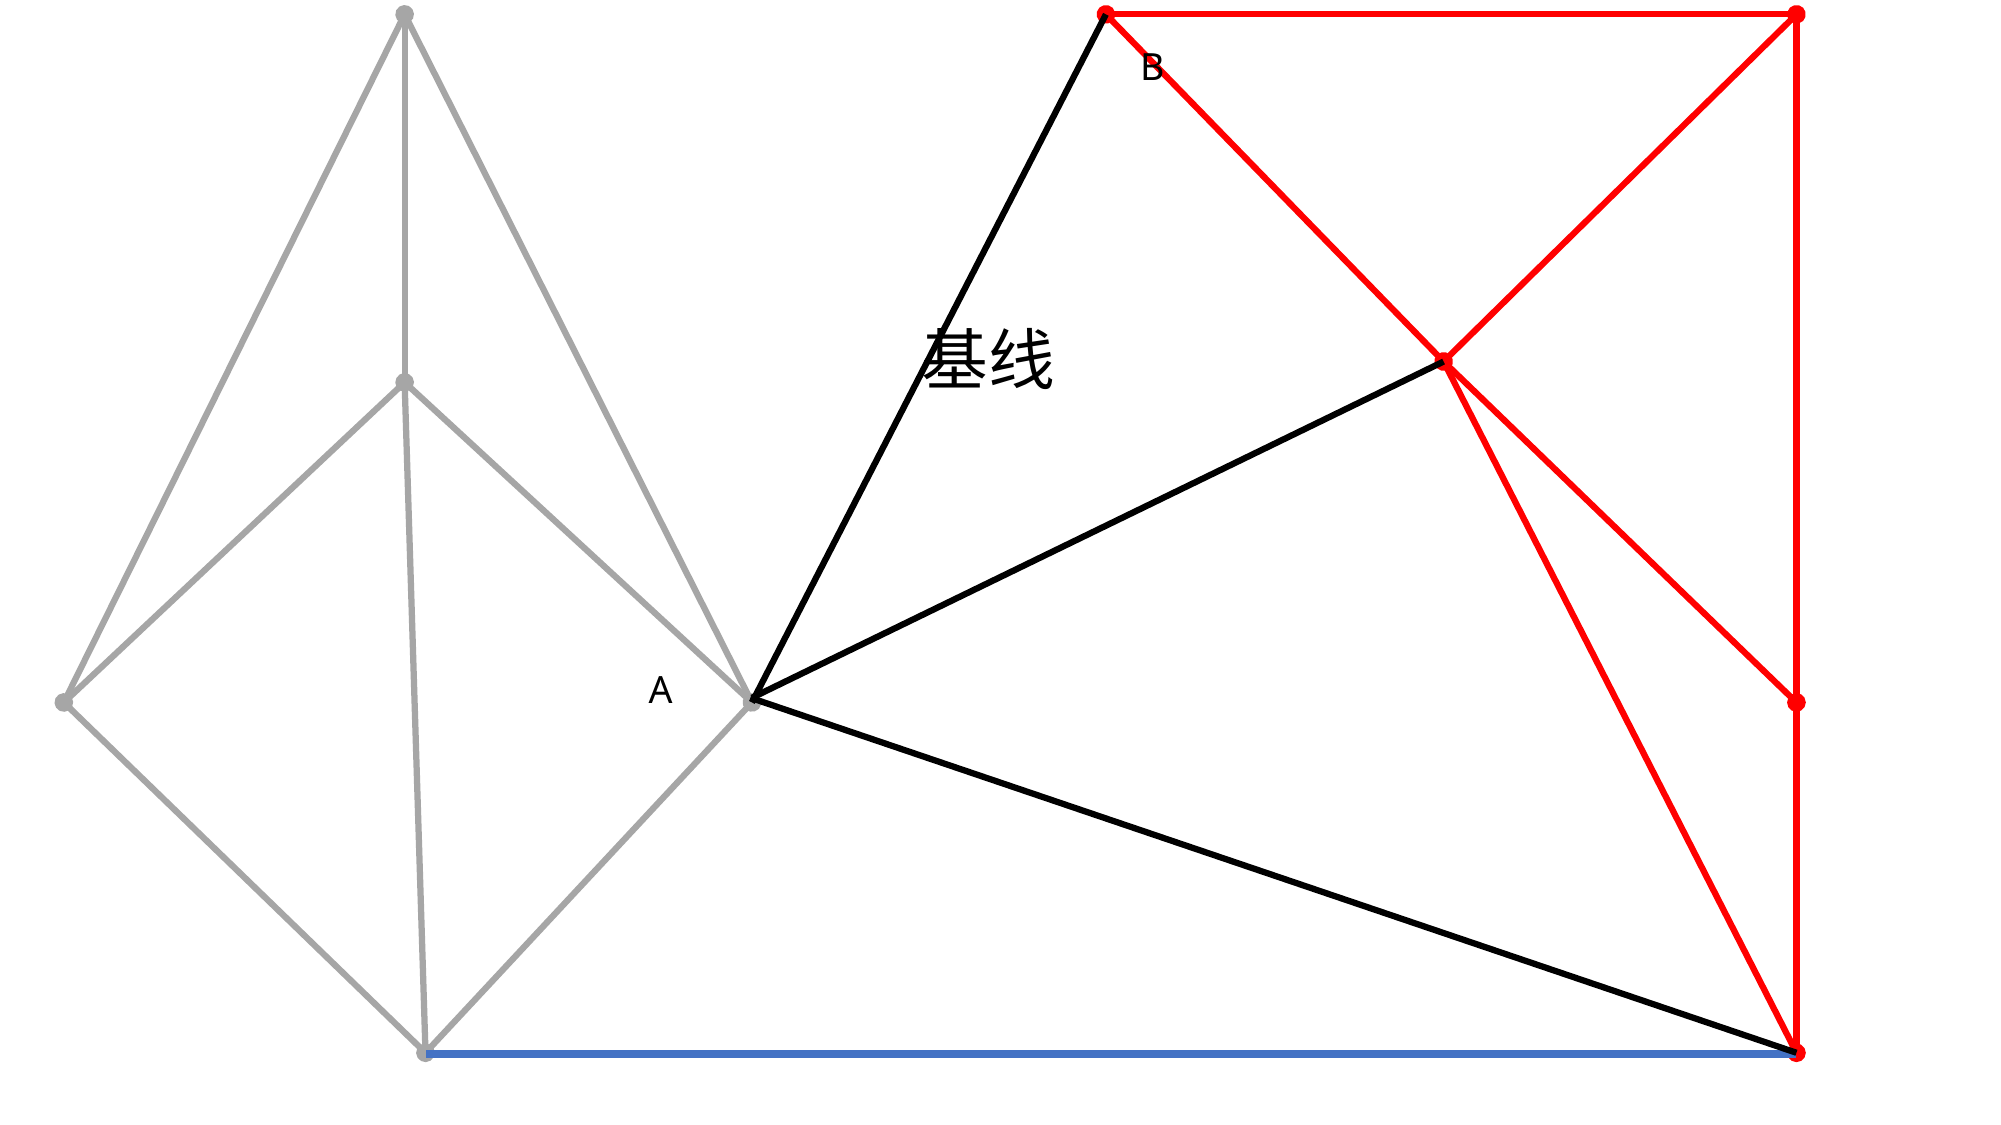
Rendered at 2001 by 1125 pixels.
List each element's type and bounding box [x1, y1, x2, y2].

text_box [1444, 362, 1797, 697]
text_box [63, 14, 404, 382]
text_box [404, 382, 426, 1053]
text_box [1443, 14, 1797, 362]
text_box [751, 14, 1106, 703]
text_box [750, 697, 1797, 1053]
text_box [404, 14, 751, 703]
text_box [63, 703, 404, 1053]
text_box [63, 382, 405, 703]
text_box [1106, 15, 1443, 361]
text_box [1106, 361, 1444, 698]
text_box [426, 703, 750, 1053]
